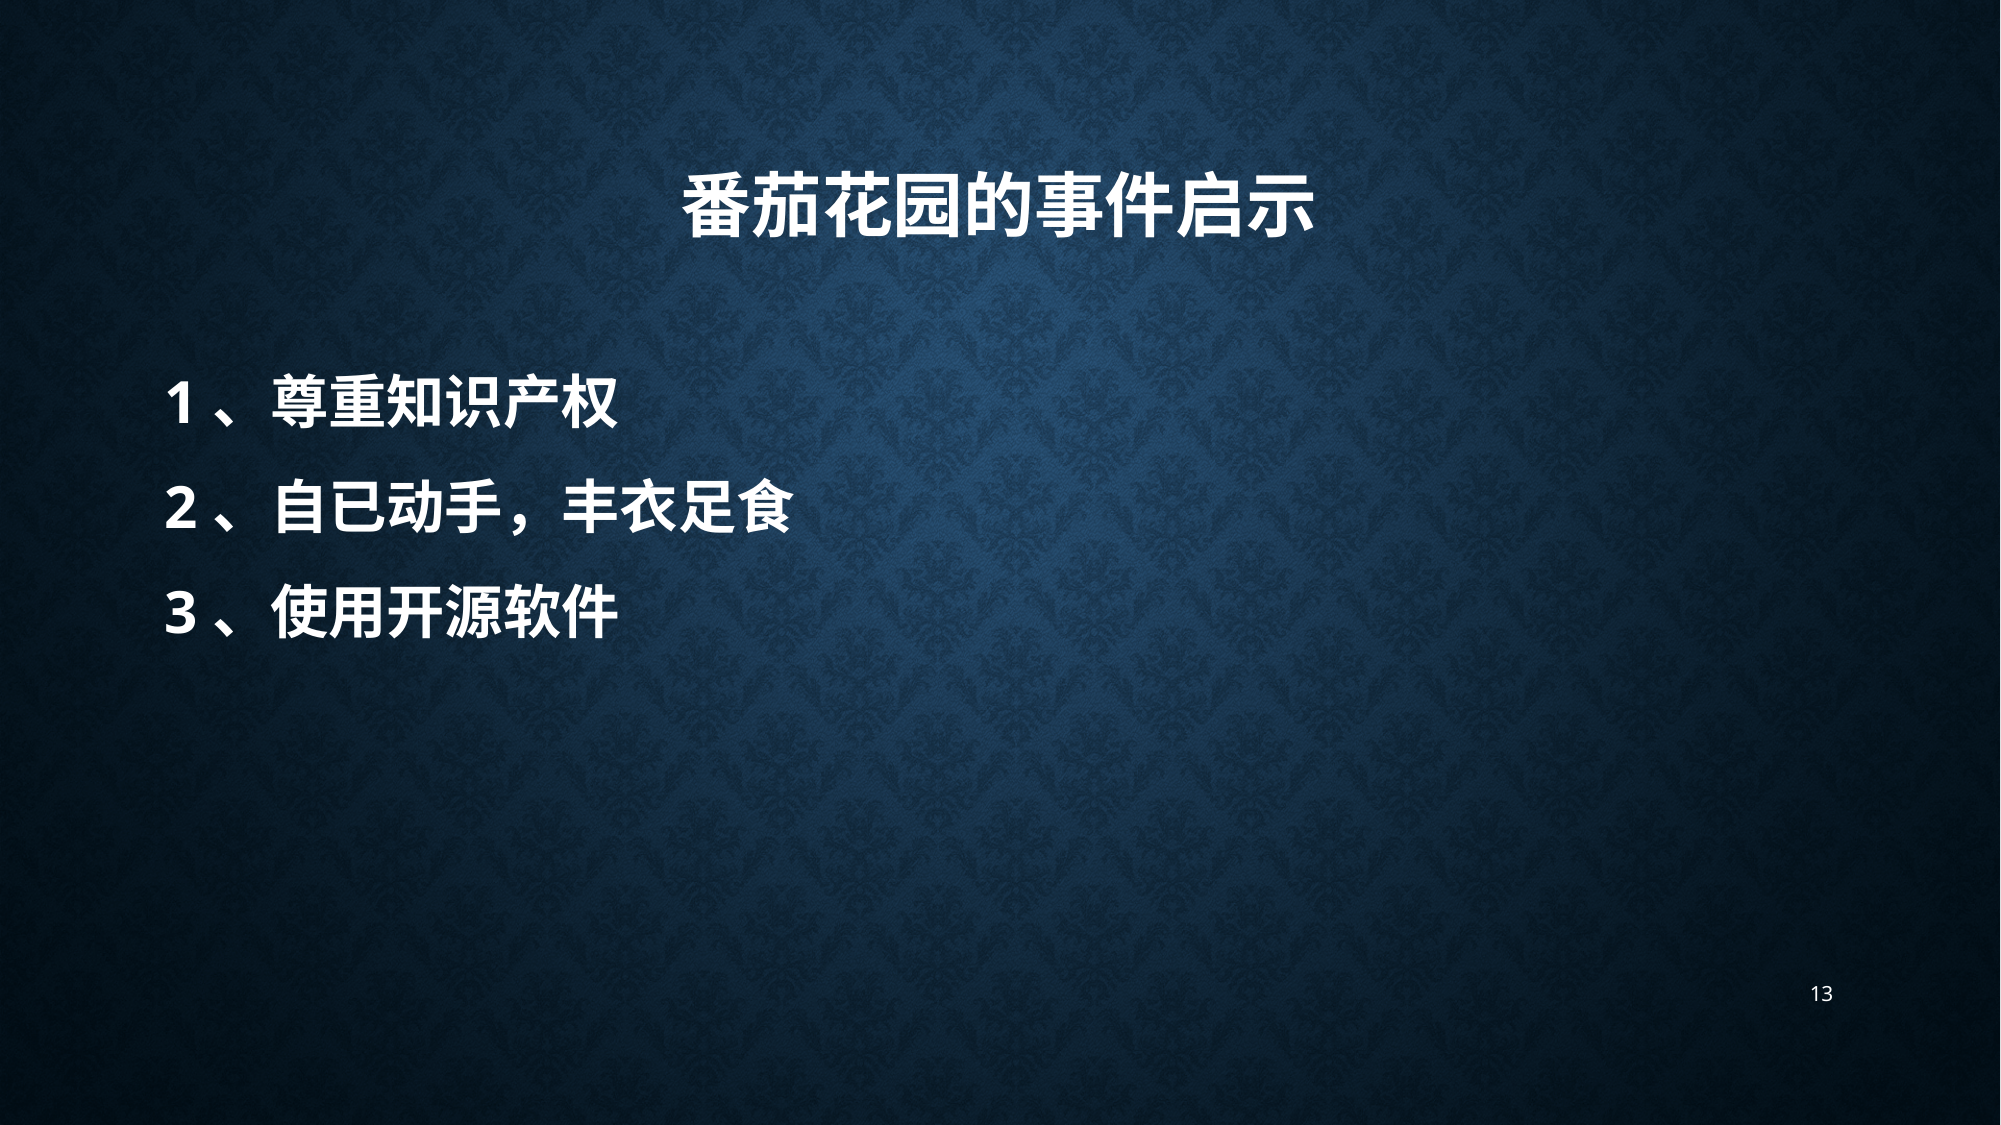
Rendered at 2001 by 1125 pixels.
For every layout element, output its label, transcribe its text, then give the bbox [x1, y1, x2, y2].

title 番茄花园的事件启示 [149, 99, 1849, 318]
list 1、尊重知识产权 2、自已动手，丰衣足食 3、使用开源软件 [149, 343, 1849, 950]
slide_number 13 [1724, 965, 1849, 1025]
